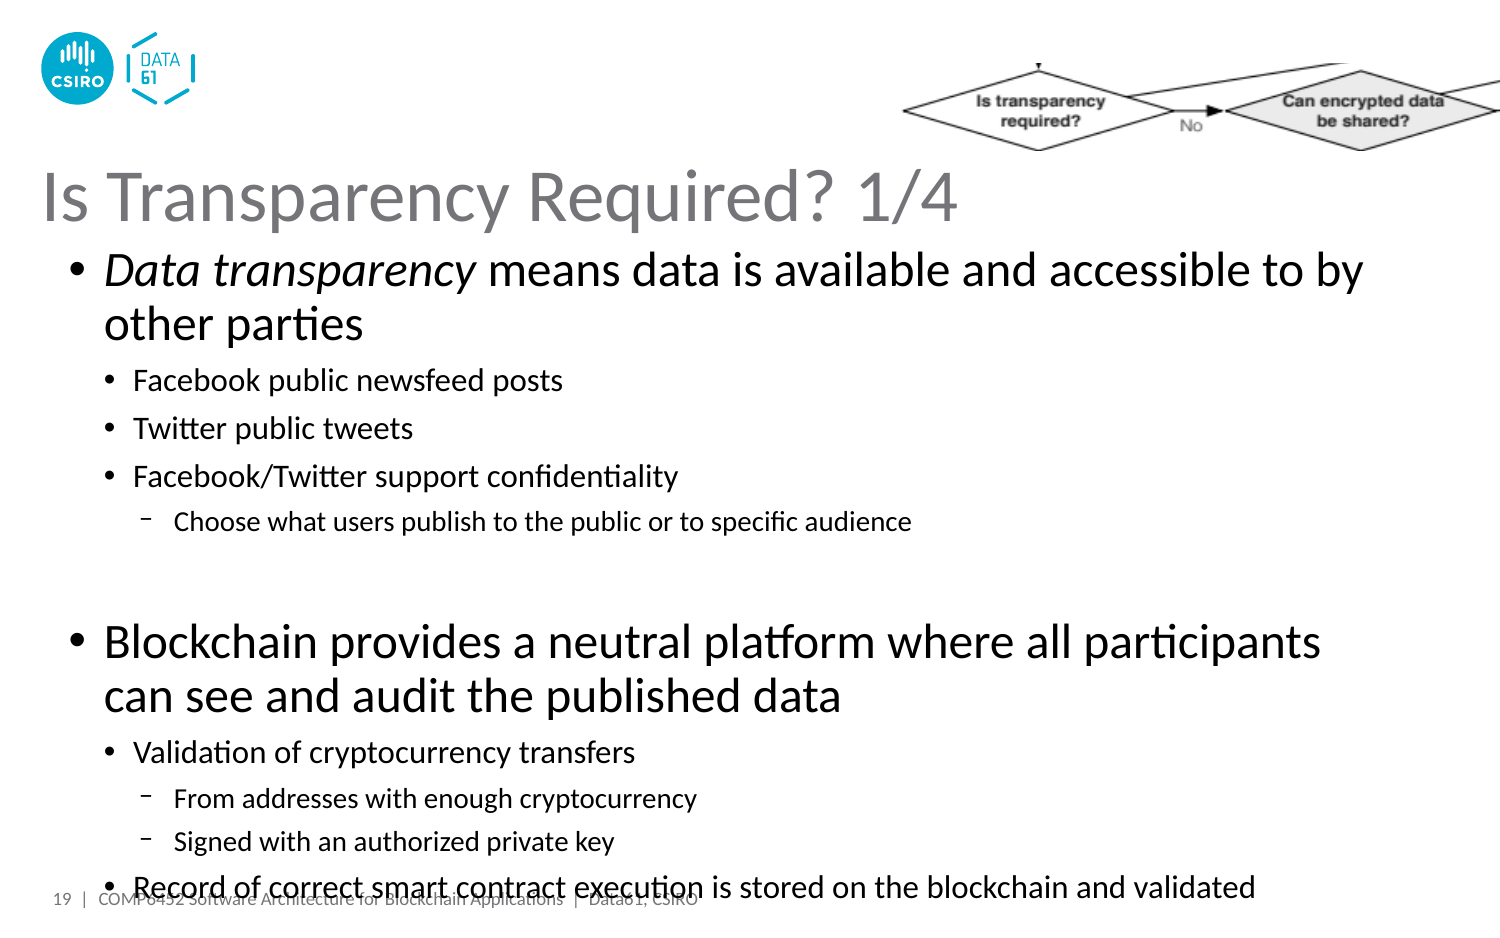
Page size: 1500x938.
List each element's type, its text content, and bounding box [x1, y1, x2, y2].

picture [897, 63, 1500, 151]
list Data transparency means data is available and accessible to by other parties Facebook public newsfeed posts Twitter public tweets Facebook/Twitter support confidentiality Choose what users publish to the public or to specific audience Blockchain provides a neutral platform where all participants can see and audit the published data Validation of cryptocurrency transfers From addresses with enough cryptocurrency Signed with an authorized private key Record of correct smart contract execution is stored on the blockchain and validated [68, 244, 1397, 906]
footer COMP6452 Software Architecture for Blockchain Applications | Data61, CSIRO [98, 889, 1097, 907]
title Is Transparency Required? 1/4 [41, 146, 1459, 264]
slide_number 19 | [41, 889, 89, 907]
